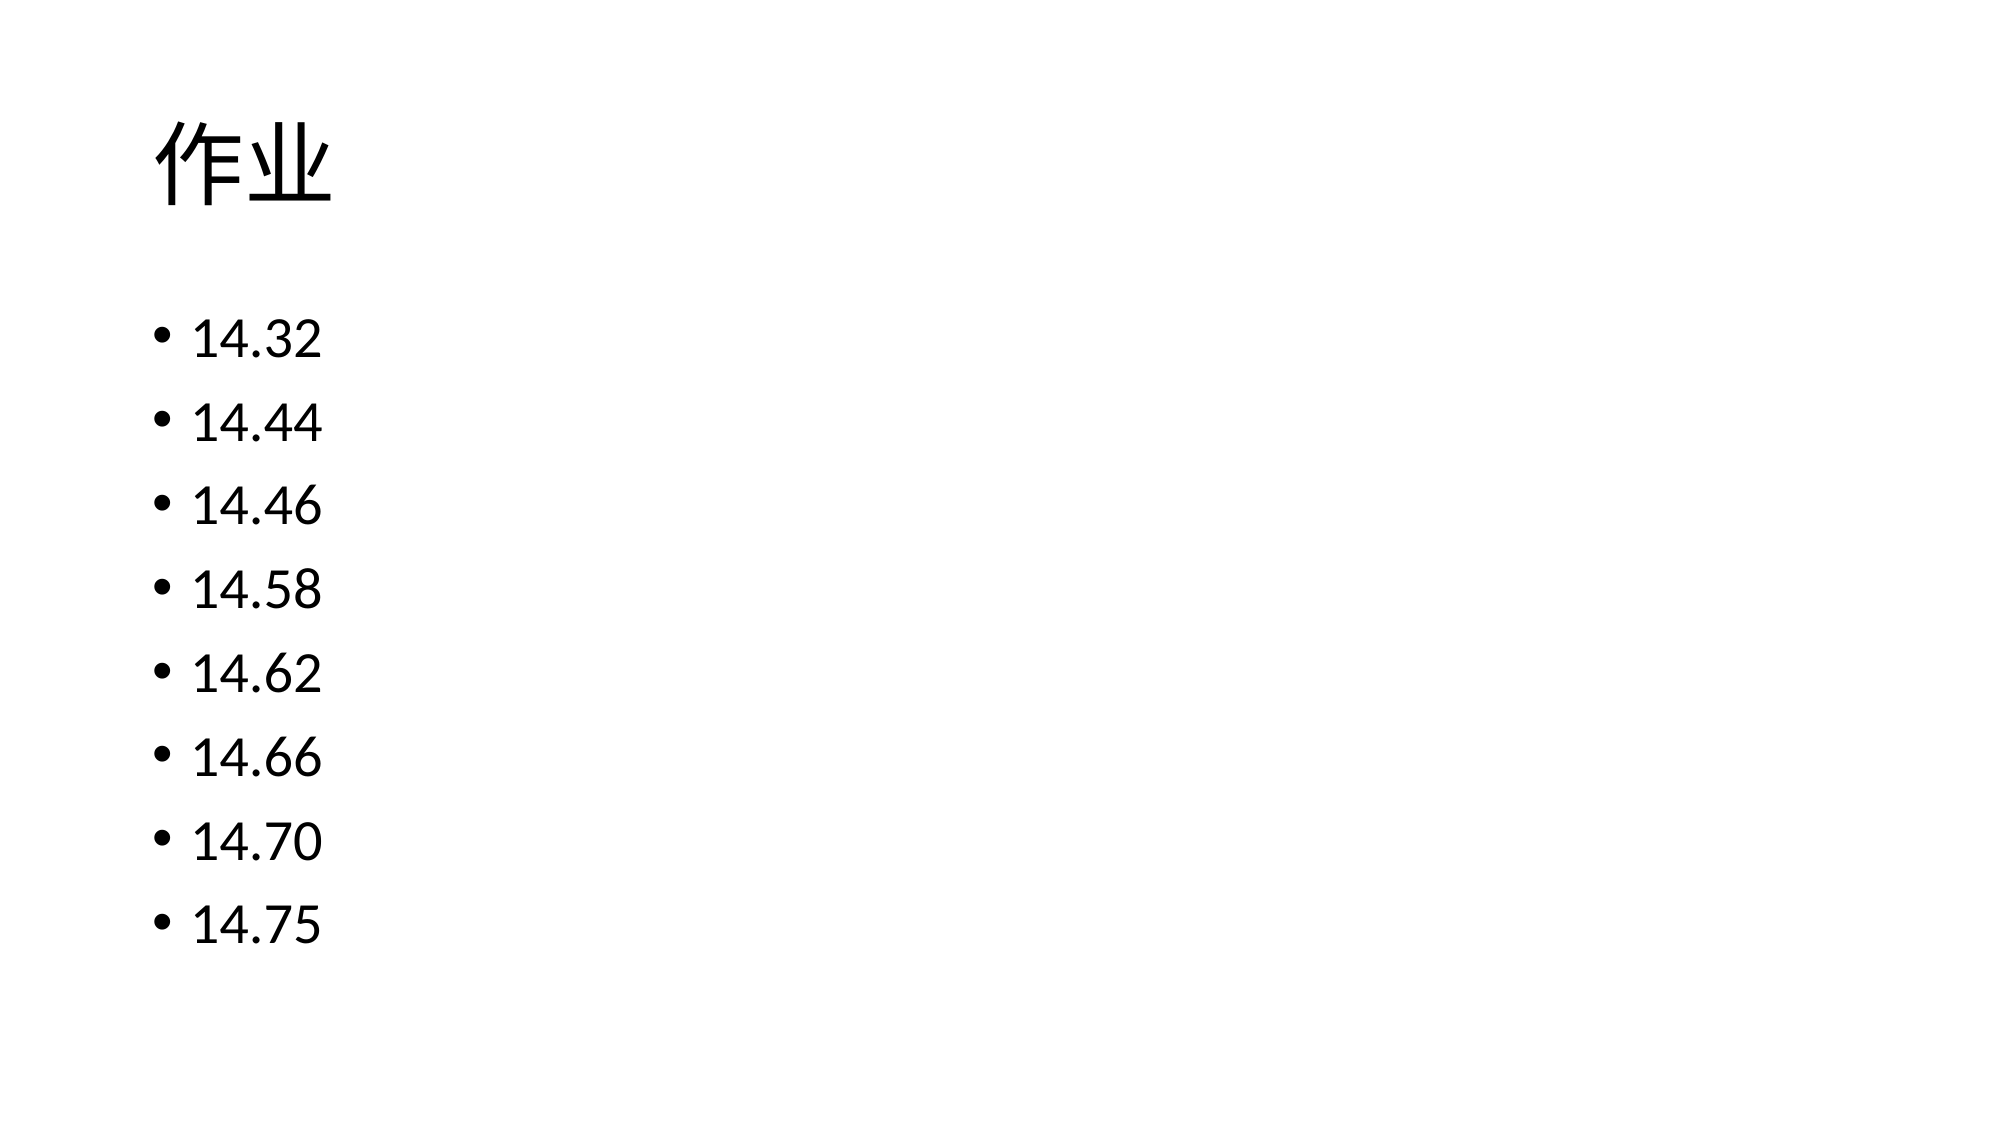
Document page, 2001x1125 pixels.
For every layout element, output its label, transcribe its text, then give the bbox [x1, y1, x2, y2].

title 作业 [137, 59, 1863, 278]
list 14.32 14.44 14.46 14.58 14.62 14.66 14.70 14.75 [137, 299, 1863, 1014]
